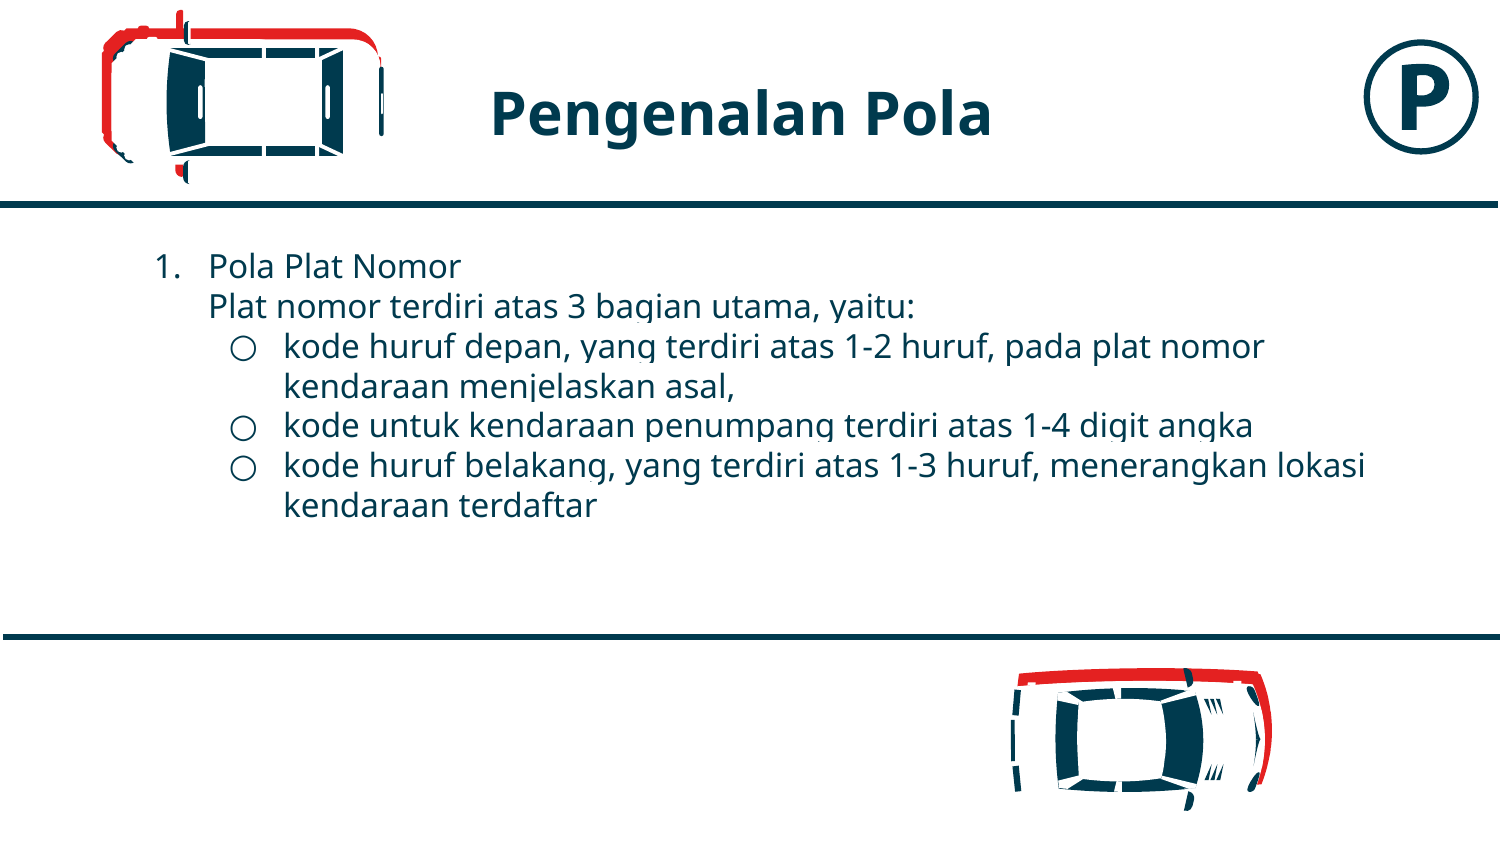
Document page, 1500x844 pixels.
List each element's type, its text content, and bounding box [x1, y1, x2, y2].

text_box Pola Plat Nomor Plat nomor terdiri atas 3 bagian utama, yaitu: kode huruf depan, yang terdiri atas 1-2 huruf, pada plat nomor kendaraan menjelaskan asal, kode untuk kendaraan penumpang terdiri atas 1-4 digit angka kode huruf belakang, yang terdiri atas 1-3 huruf, menerangkan lokasi kendaraan terdaftar [118, 229, 1421, 712]
title Pengenalan Pola [118, 64, 1382, 158]
